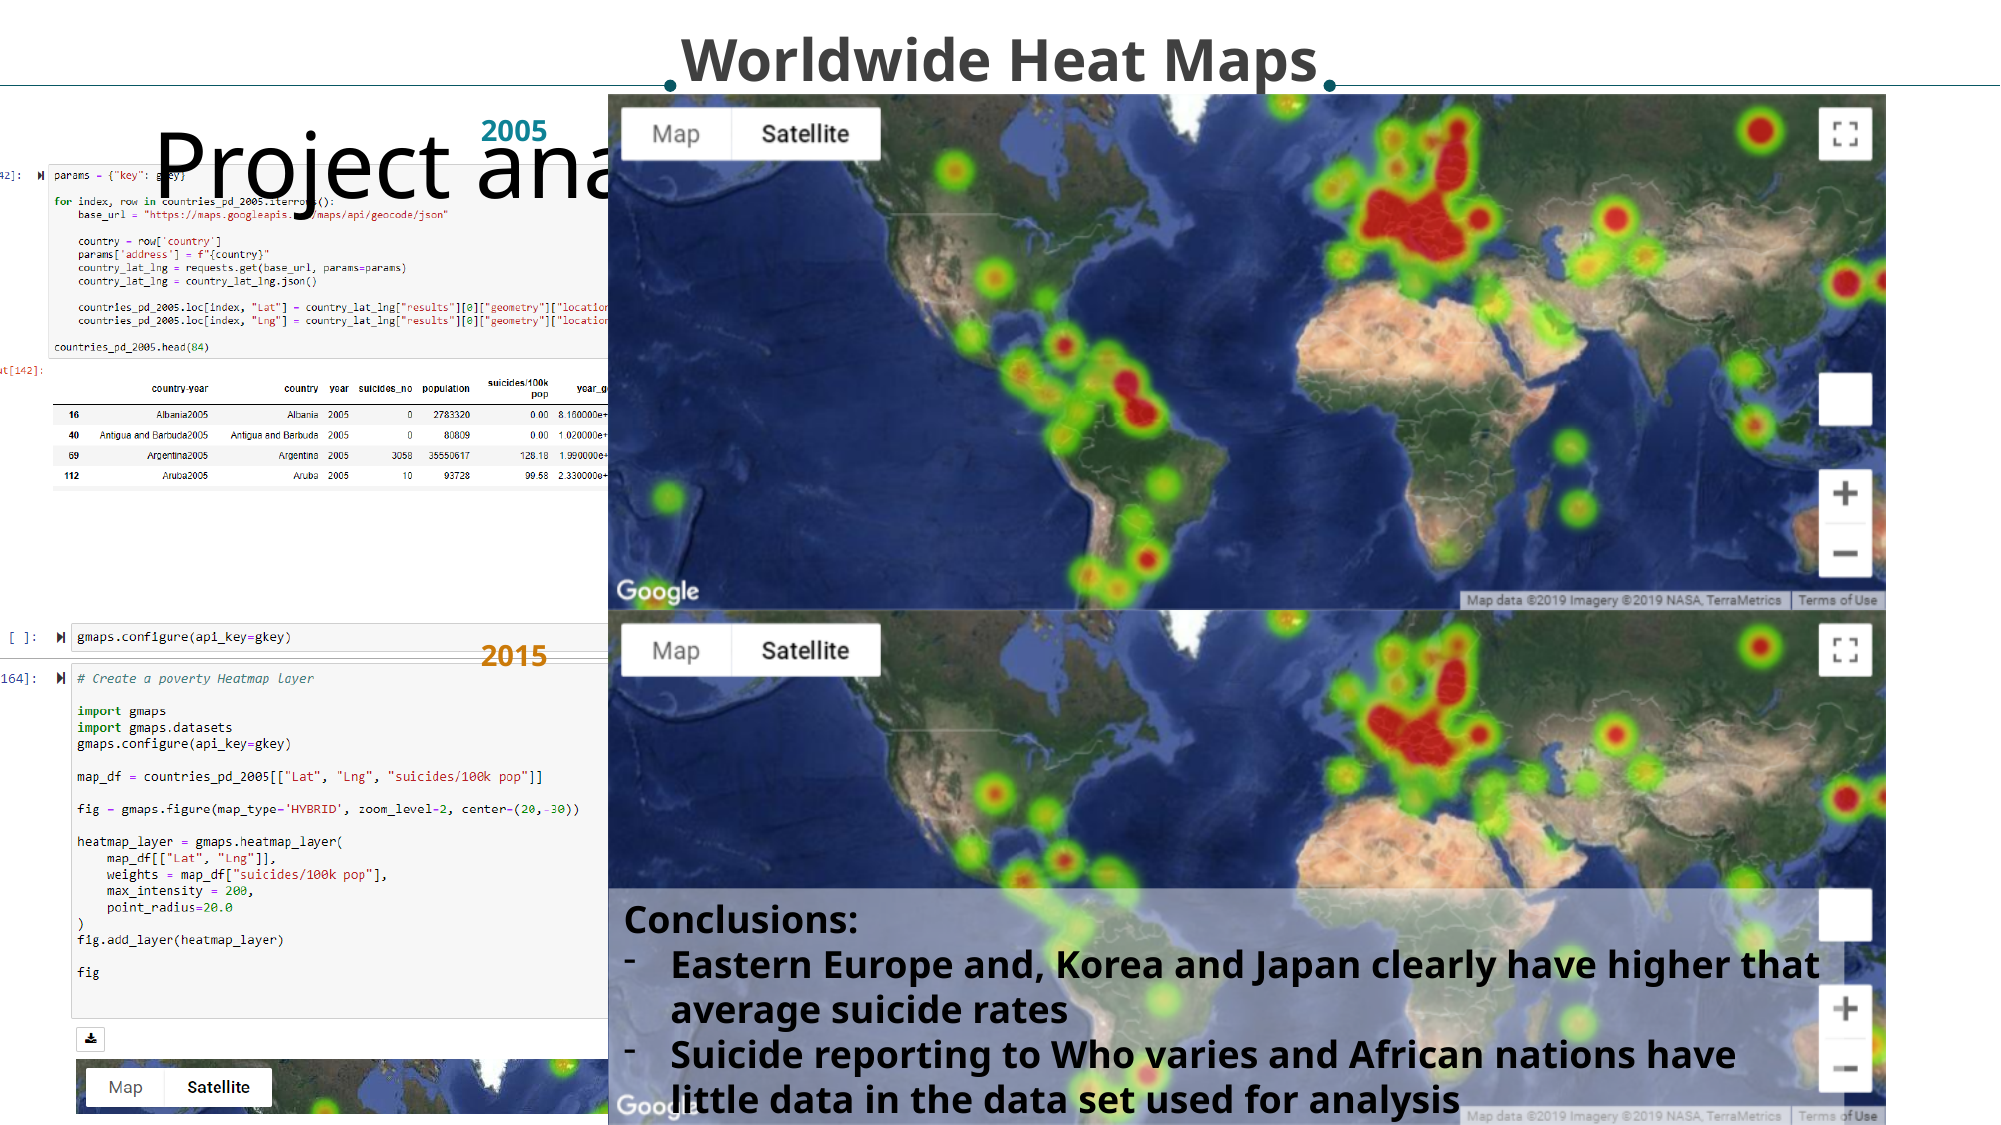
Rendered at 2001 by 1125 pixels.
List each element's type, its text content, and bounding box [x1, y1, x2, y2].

text_box 2005 [480, 108, 583, 148]
picture [0, 94, 1886, 1125]
text_box Worldwide Heat Maps [37, 31, 1963, 165]
